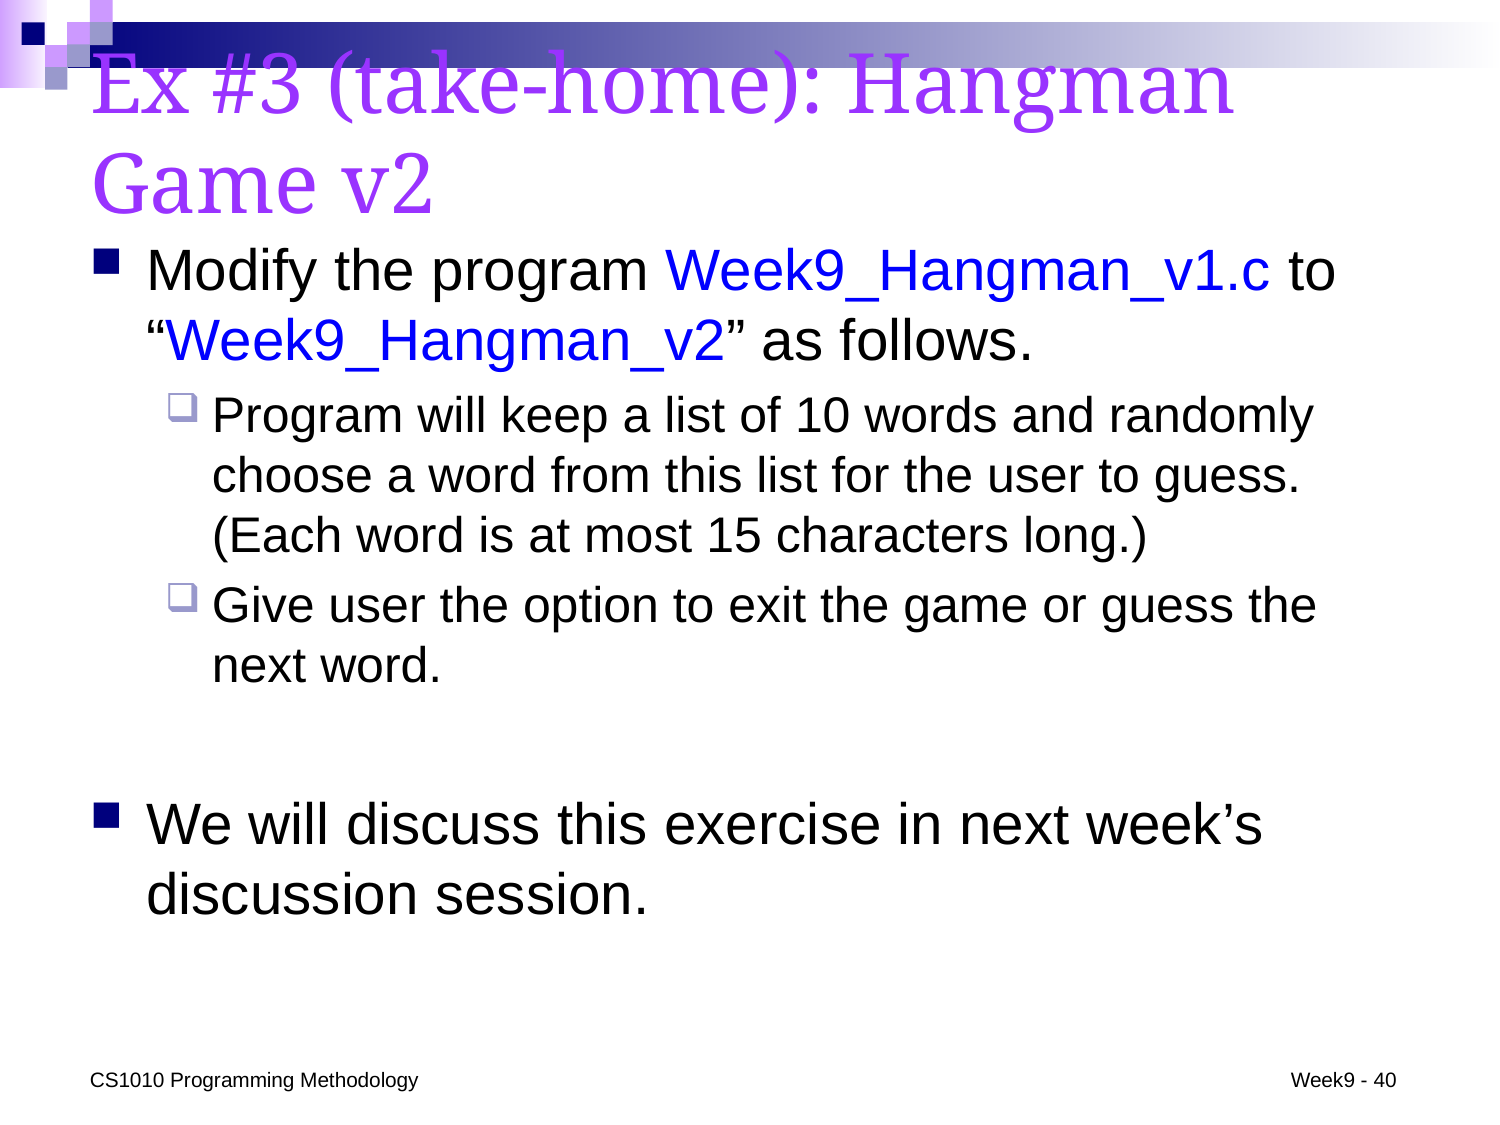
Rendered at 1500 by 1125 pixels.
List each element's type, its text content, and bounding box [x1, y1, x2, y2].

footer CS1010 Programming Methodology [75, 1059, 438, 1125]
title Ex #3 (take-home): Hangman Game v2 [74, 63, 1426, 197]
slide_number Week9 - 40 [1276, 1059, 1425, 1125]
list Modify the program Week9_Hangman_v1.c to “Week9_Hangman_v2” as follows. Program will keep a list of 10 words and randomly choose a word from this list for the user to guess. (Each word is at most 15 characters long.) Give user the option to exit the game or guess the next word. We will discuss this exercise in next week’s discussion session. [74, 224, 1426, 934]
